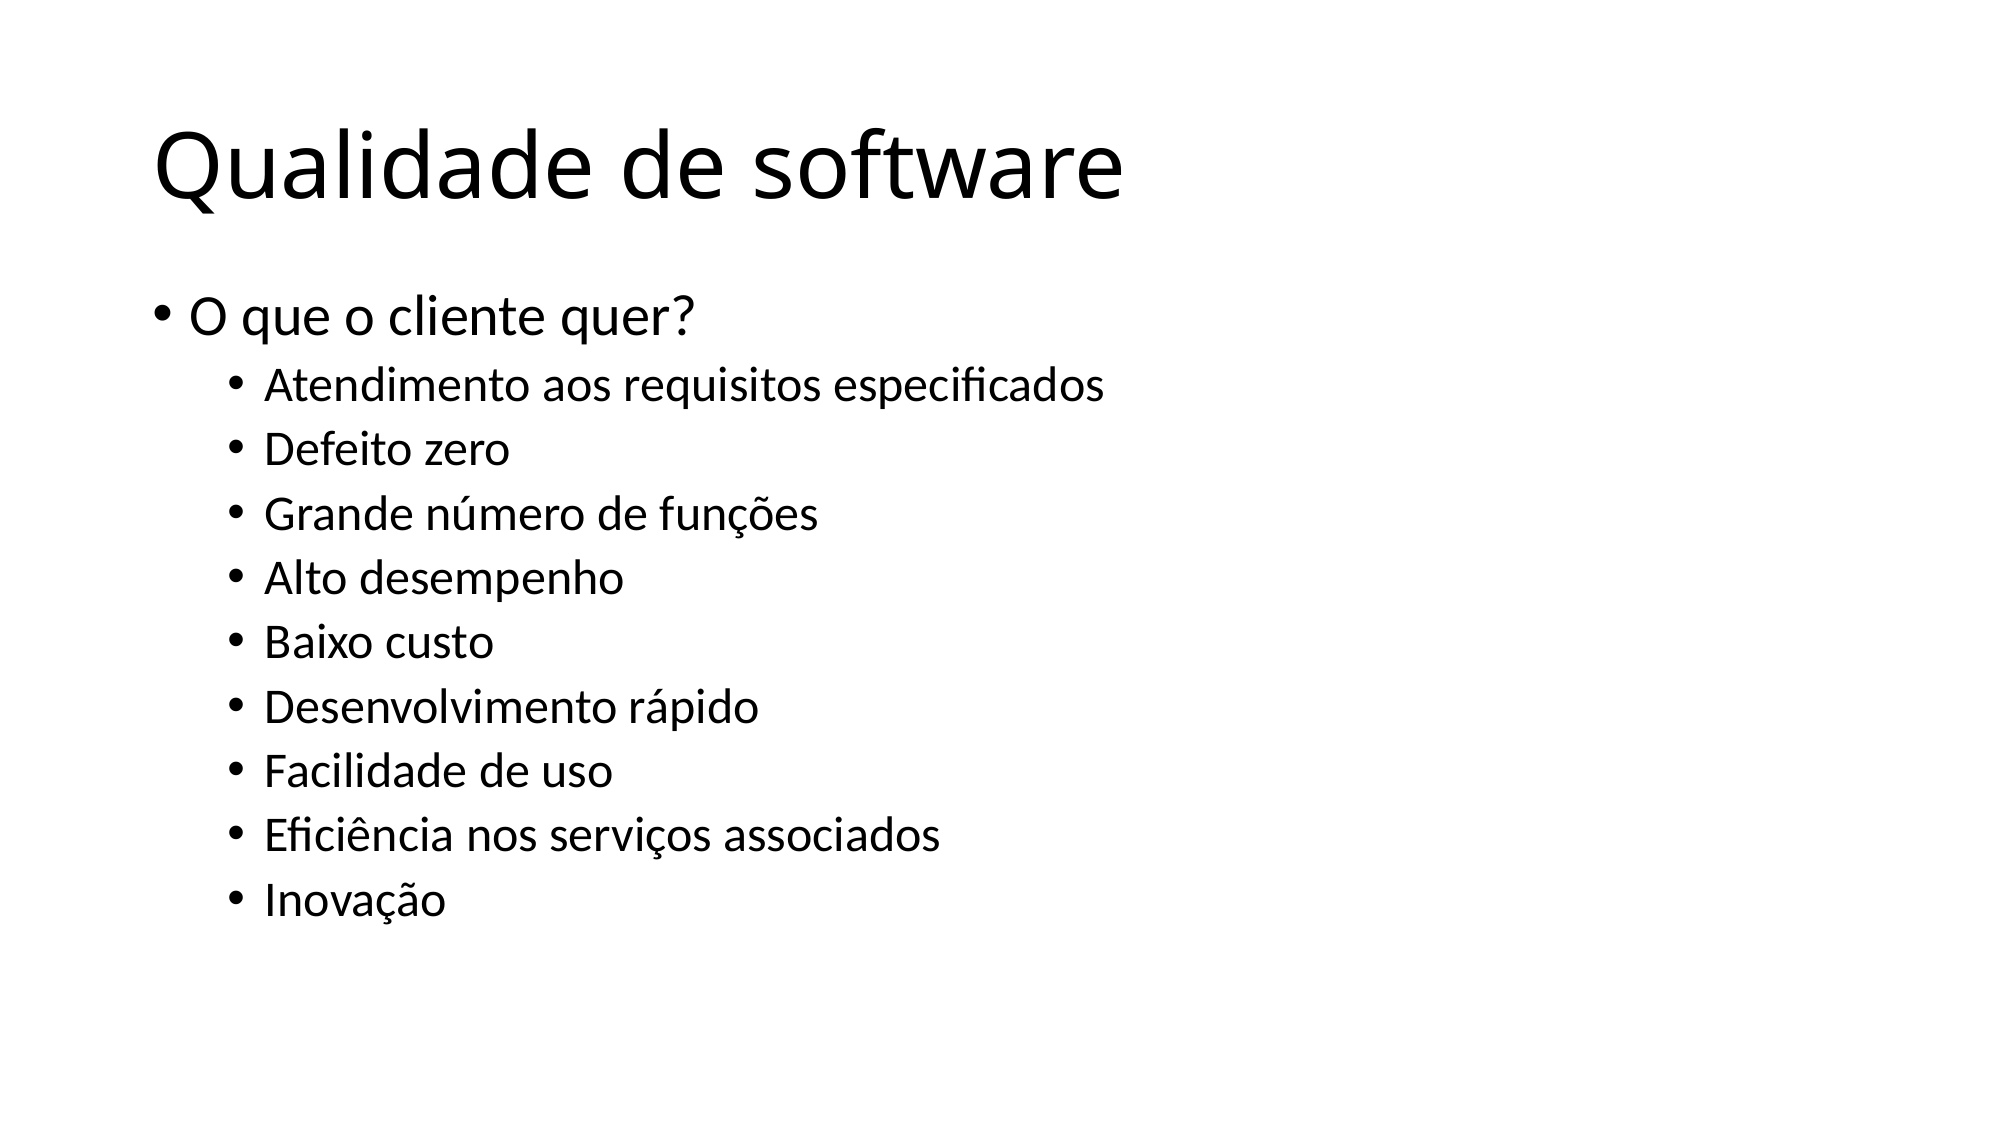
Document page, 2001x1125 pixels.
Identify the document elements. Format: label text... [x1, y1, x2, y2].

list O que o cliente quer? Atendimento aos requisitos especificados Defeito zero Grande número de funções Alto desempenho Baixo custo Desenvolvimento rápido Facilidade de uso Eficiência nos serviços associados Inovação [137, 277, 1863, 1014]
title Qualidade de software [137, 59, 1863, 277]
